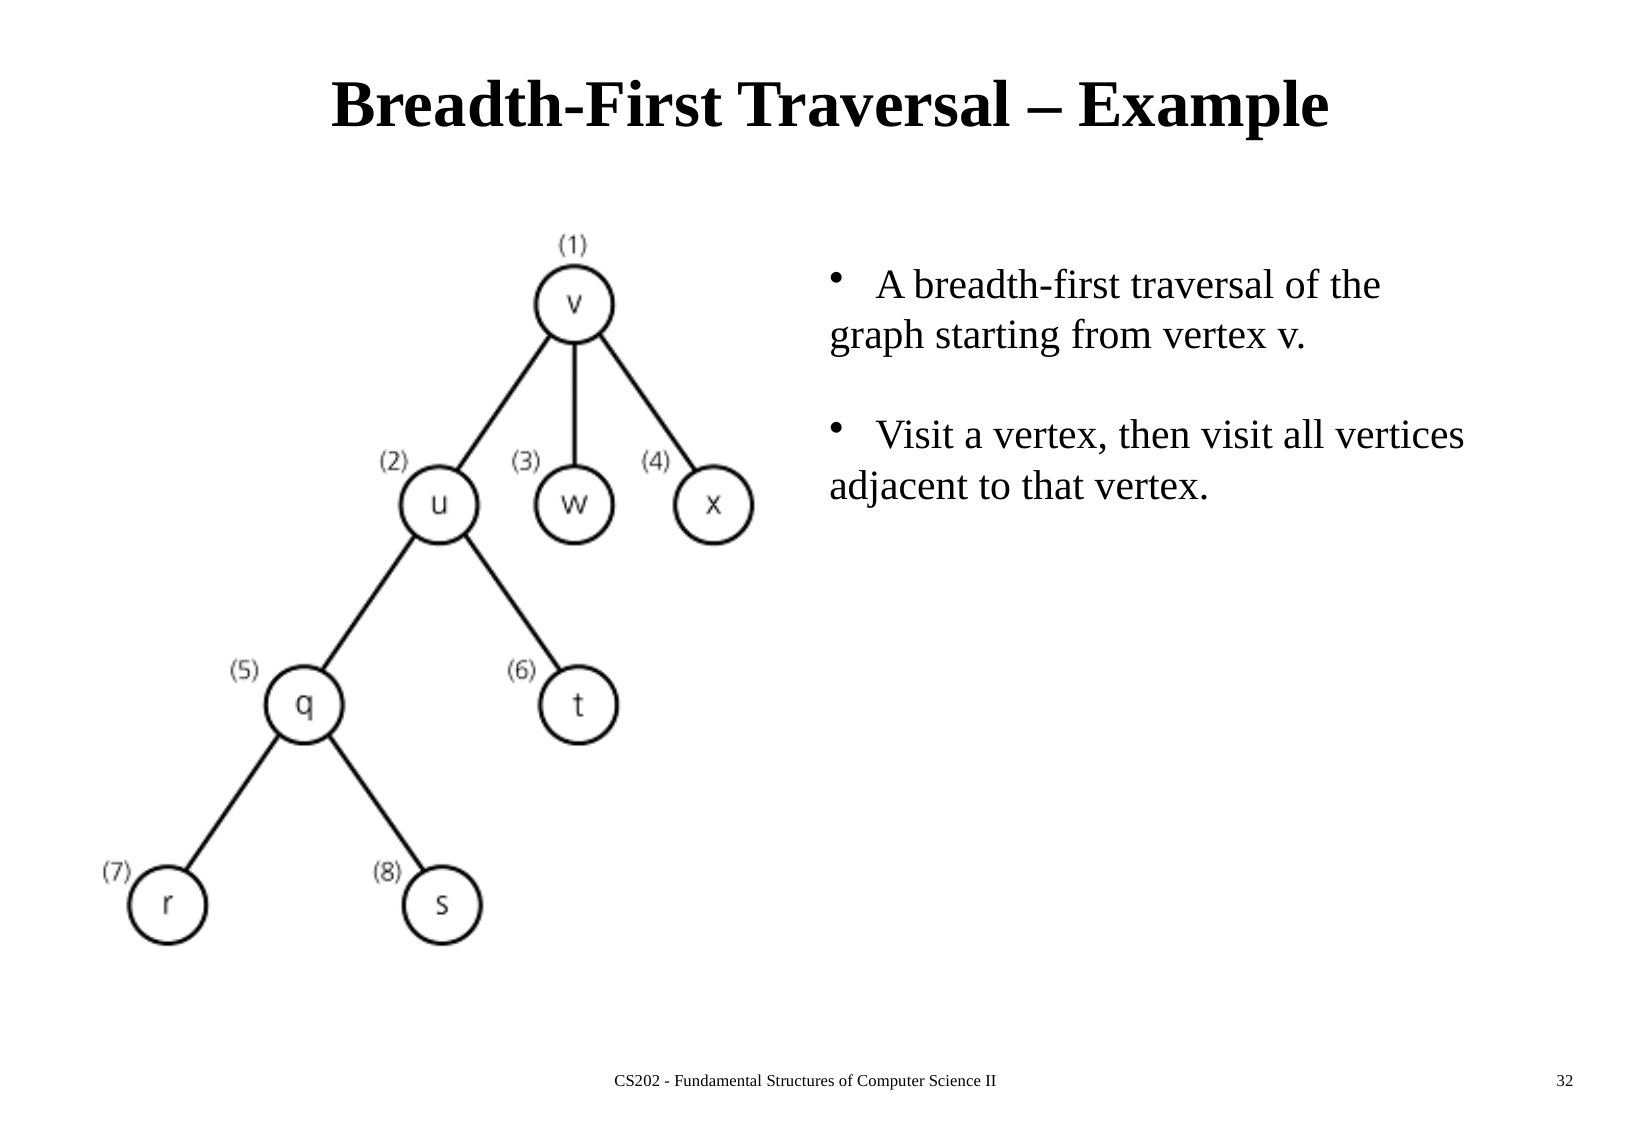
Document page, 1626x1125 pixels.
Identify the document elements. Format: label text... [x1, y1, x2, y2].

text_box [74, 212, 786, 1013]
footer CS202 - Fundamental Structures of Computer Science II [500, 1062, 1111, 1101]
slide_number 32 [1249, 1062, 1589, 1101]
title Breadth-First Traversal – Example [62, 24, 1600, 175]
text_box A breadth-first traversal of the graph starting from vertex v. Visit a vertex, then visit all vertices adjacent to that vertex. [814, 249, 1481, 565]
